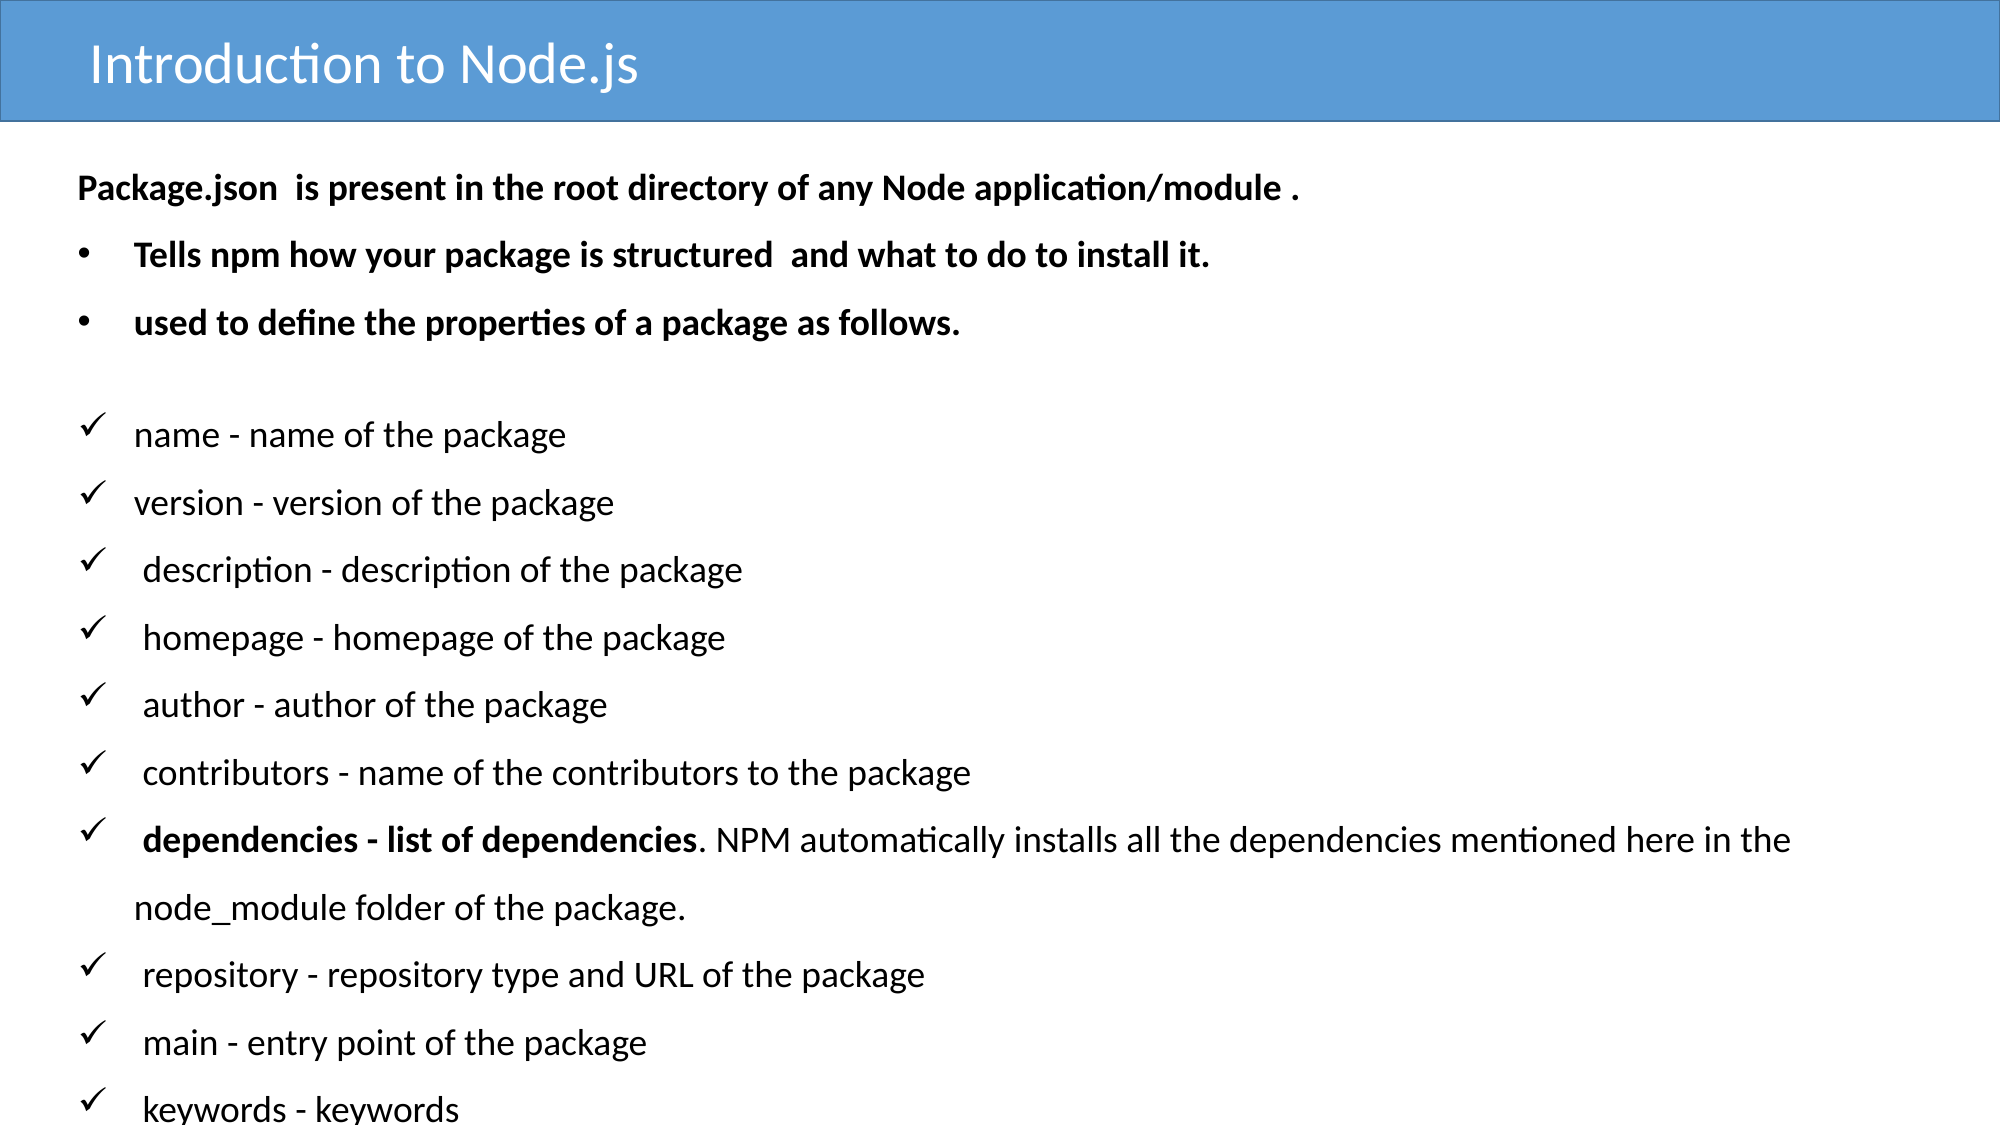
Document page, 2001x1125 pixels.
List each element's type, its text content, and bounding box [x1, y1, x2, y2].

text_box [0, 0, 2000, 230]
text_box Package.json is present in the root directory of any Node application/module . Tells npm how your package is structured and what to do to install it. used to define the properties of a package as follows. name - name of the package version - version of the package description - description of the package homepage - homepage of the package author - author of the package contributors - name of the contributors to the package dependencies - list of dependencies. NPM automatically installs all the dependencies mentioned here in the node_module folder of the package. repository - repository type and URL of the package main - entry point of the package keywords - keywords [62, 230, 1880, 1125]
